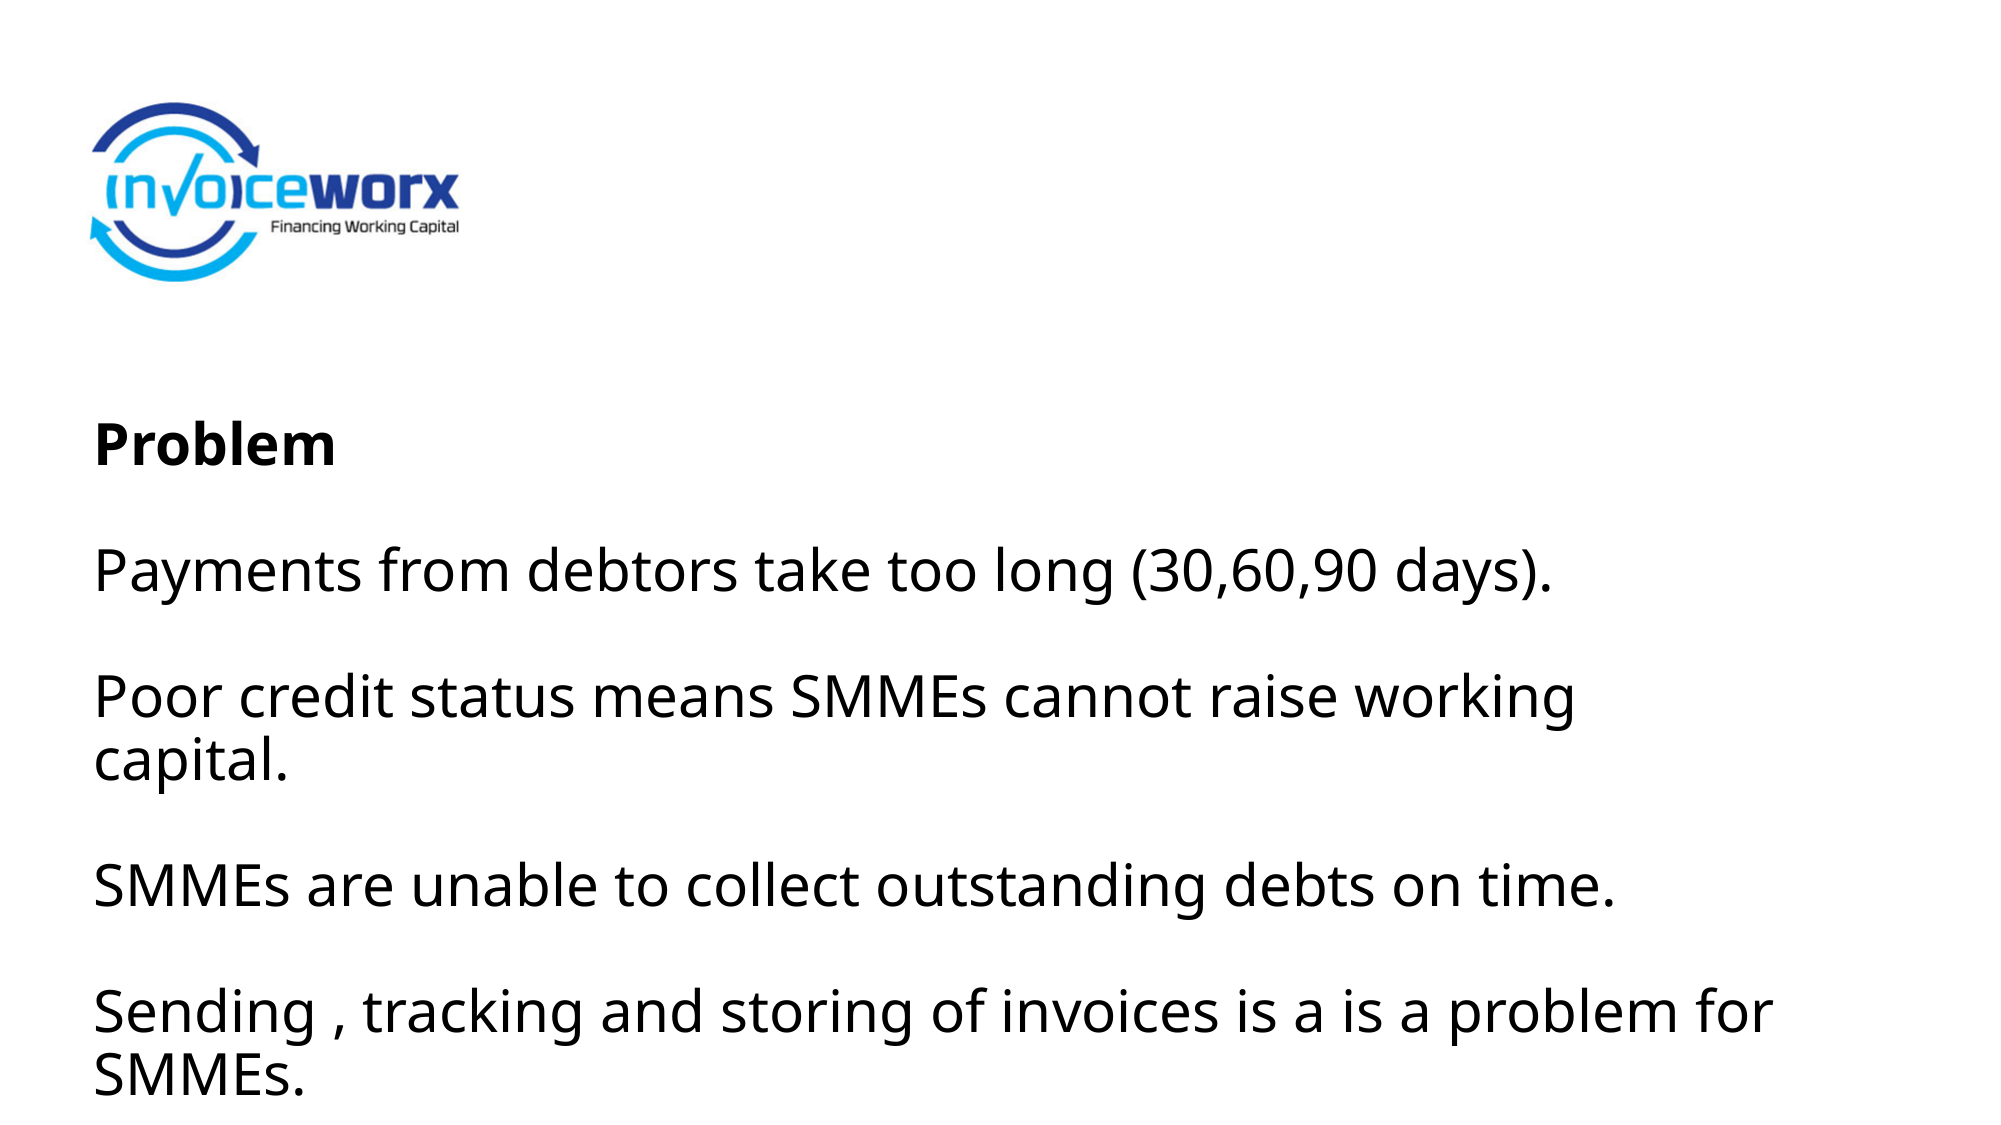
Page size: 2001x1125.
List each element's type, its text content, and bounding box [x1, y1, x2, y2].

picture [0, 76, 545, 308]
title Problem Payments from debtors take too long (30,60,90 days). Poor credit status means SMMEs cannot raise working capital. SMMEs are unable to collect outstanding debts on time. Sending , tracking and storing of invoices is a is a problem for SMMEs. [78, 484, 1800, 1039]
